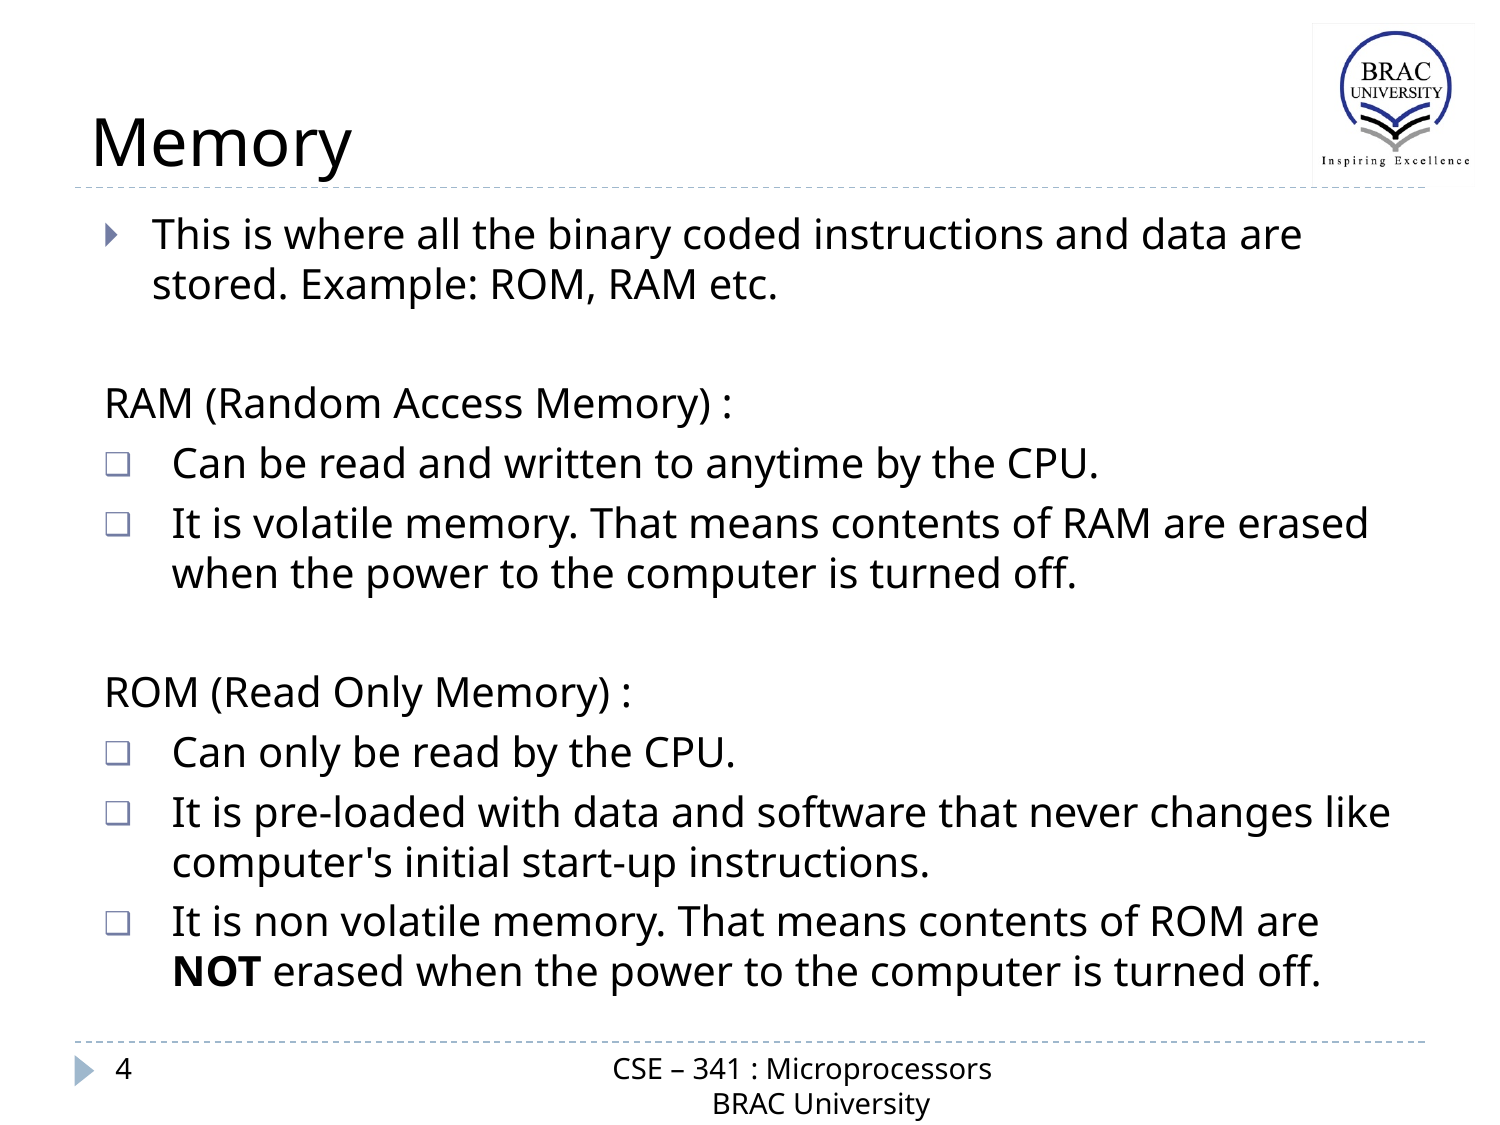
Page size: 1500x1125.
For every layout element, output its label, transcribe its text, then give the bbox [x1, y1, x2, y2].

picture [1312, 23, 1476, 187]
title Memory [75, 24, 1310, 188]
slide_number ‹#› [100, 1042, 300, 1103]
list This is where all the binary coded instructions and data are stored. Example: ROM, RAM etc. RAM (Random Access Memory) : Can be read and written to anytime by the CPU. It is volatile memory. That means contents of RAM are erased when the power to the computer is turned off. ROM (Read Only Memory) : Can only be read by the CPU. It is pre-loaded with data and software that never changes like computer's initial start-up instructions. It is non volatile memory. That means contents of ROM are NOT erased when the power to the computer is turned off. [75, 200, 1425, 1010]
footer CSE – 341 : Microprocessors BRAC University [300, 1042, 1313, 1103]
